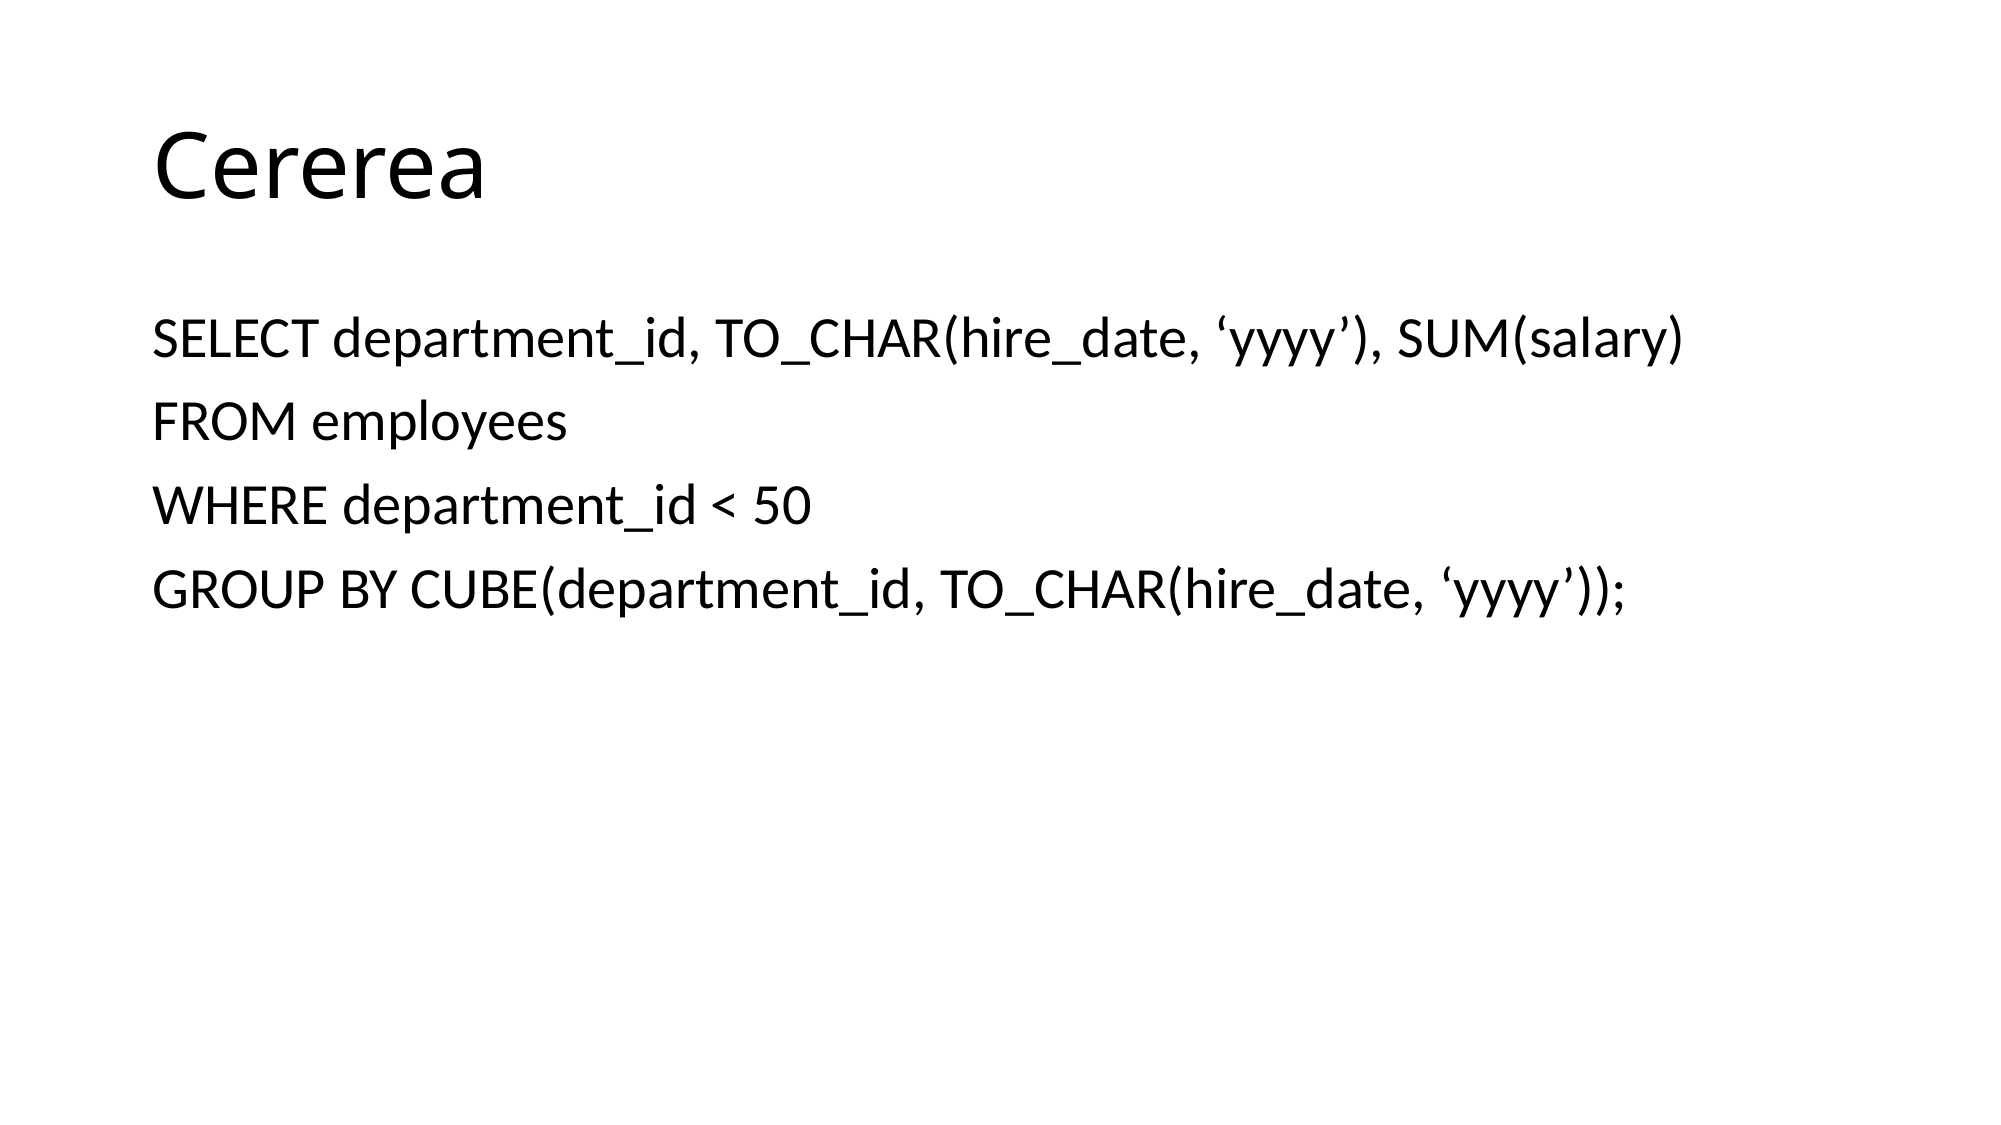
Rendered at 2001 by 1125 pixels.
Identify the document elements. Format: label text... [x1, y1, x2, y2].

title Cererea [137, 59, 1863, 278]
list SELECT department_id, TO_CHAR(hire_date, ‘yyyy’), SUM(salary) FROM employees WHERE department_id < 50 GROUP BY CUBE(department_id, TO_CHAR(hire_date, ‘yyyy’)); [137, 299, 1863, 1014]
